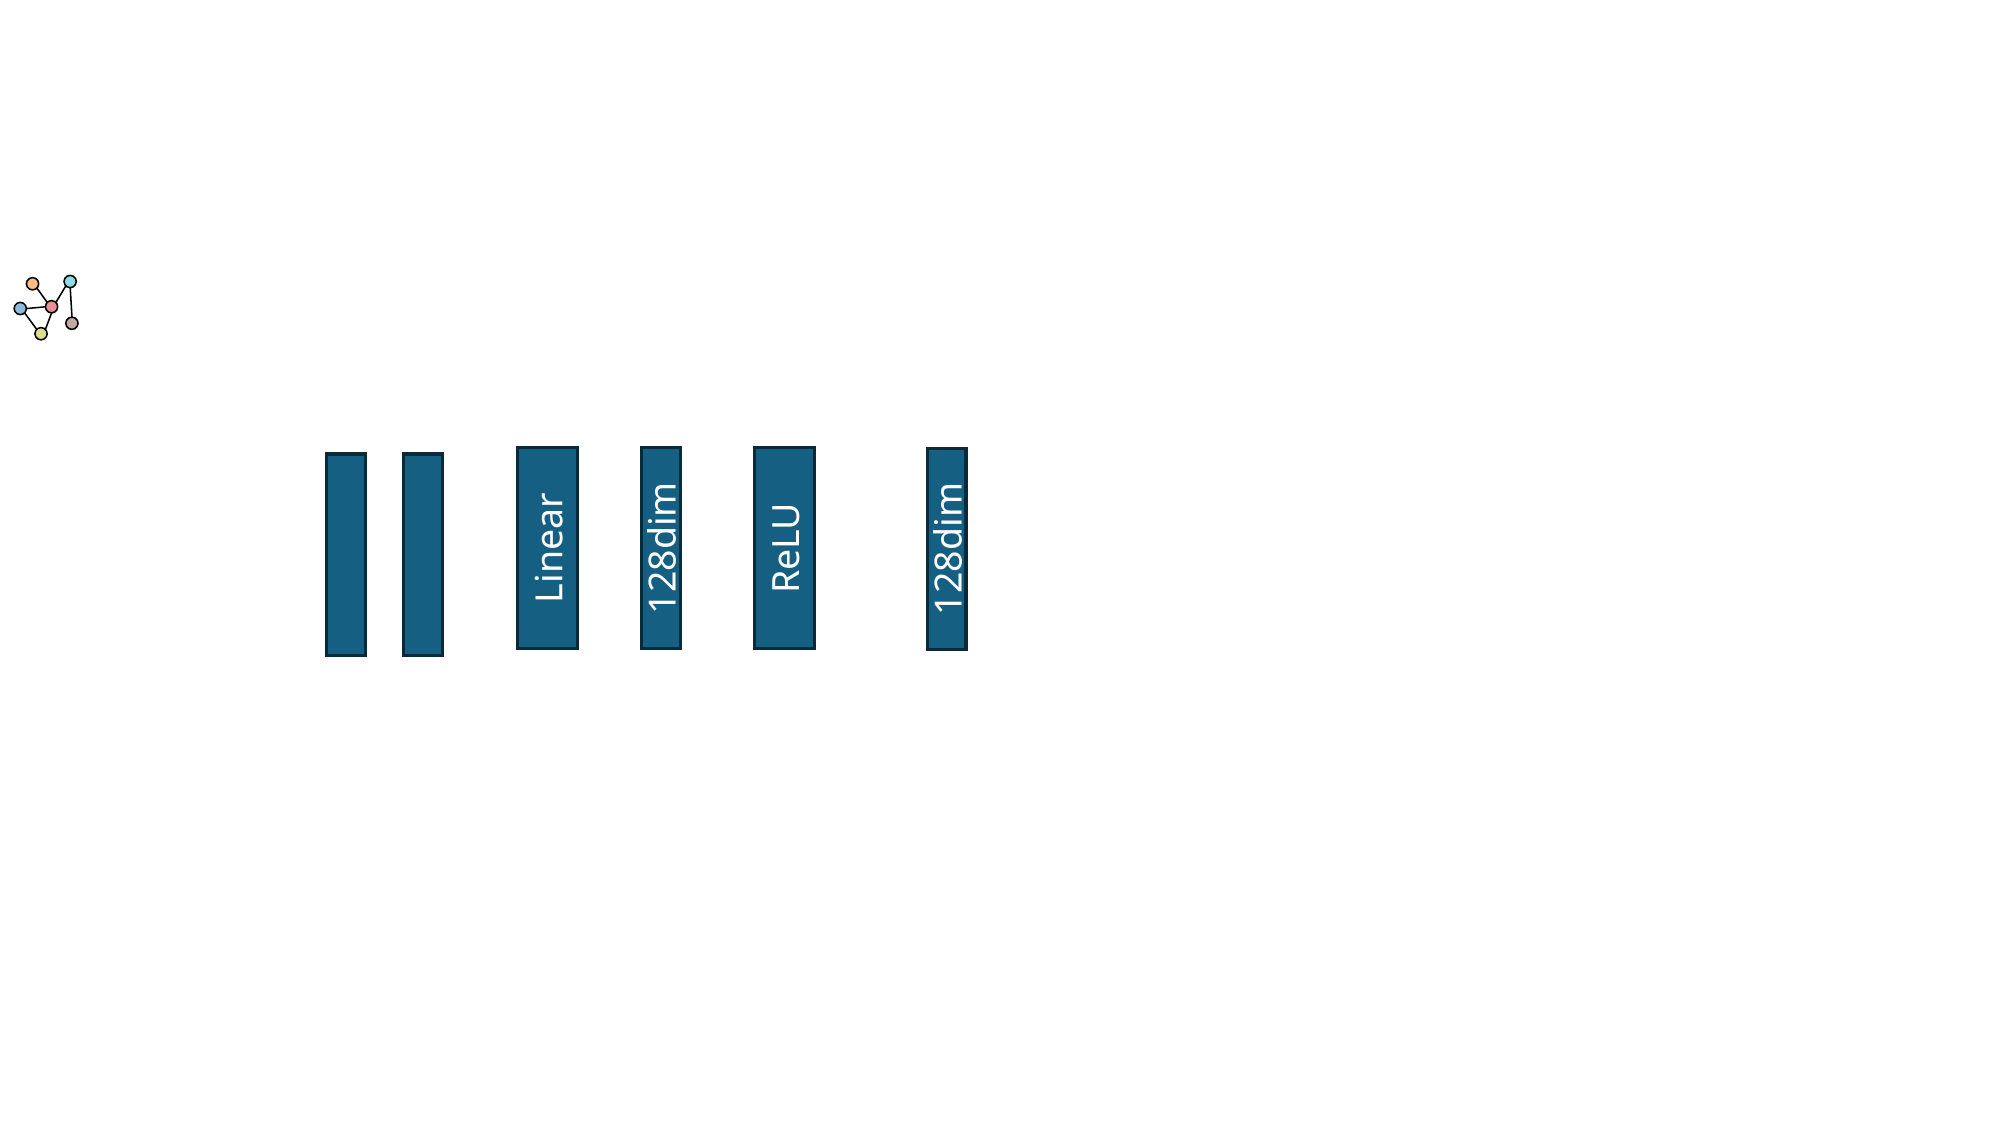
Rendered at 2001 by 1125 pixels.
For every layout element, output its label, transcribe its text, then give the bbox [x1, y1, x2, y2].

text_box ReLU [753, 446, 816, 650]
text_box 128dim [640, 446, 682, 650]
text_box 128dim [926, 447, 968, 651]
text_box [325, 452, 367, 657]
text_box Linear [516, 446, 579, 650]
text_box [402, 452, 444, 657]
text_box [13, 274, 79, 341]
